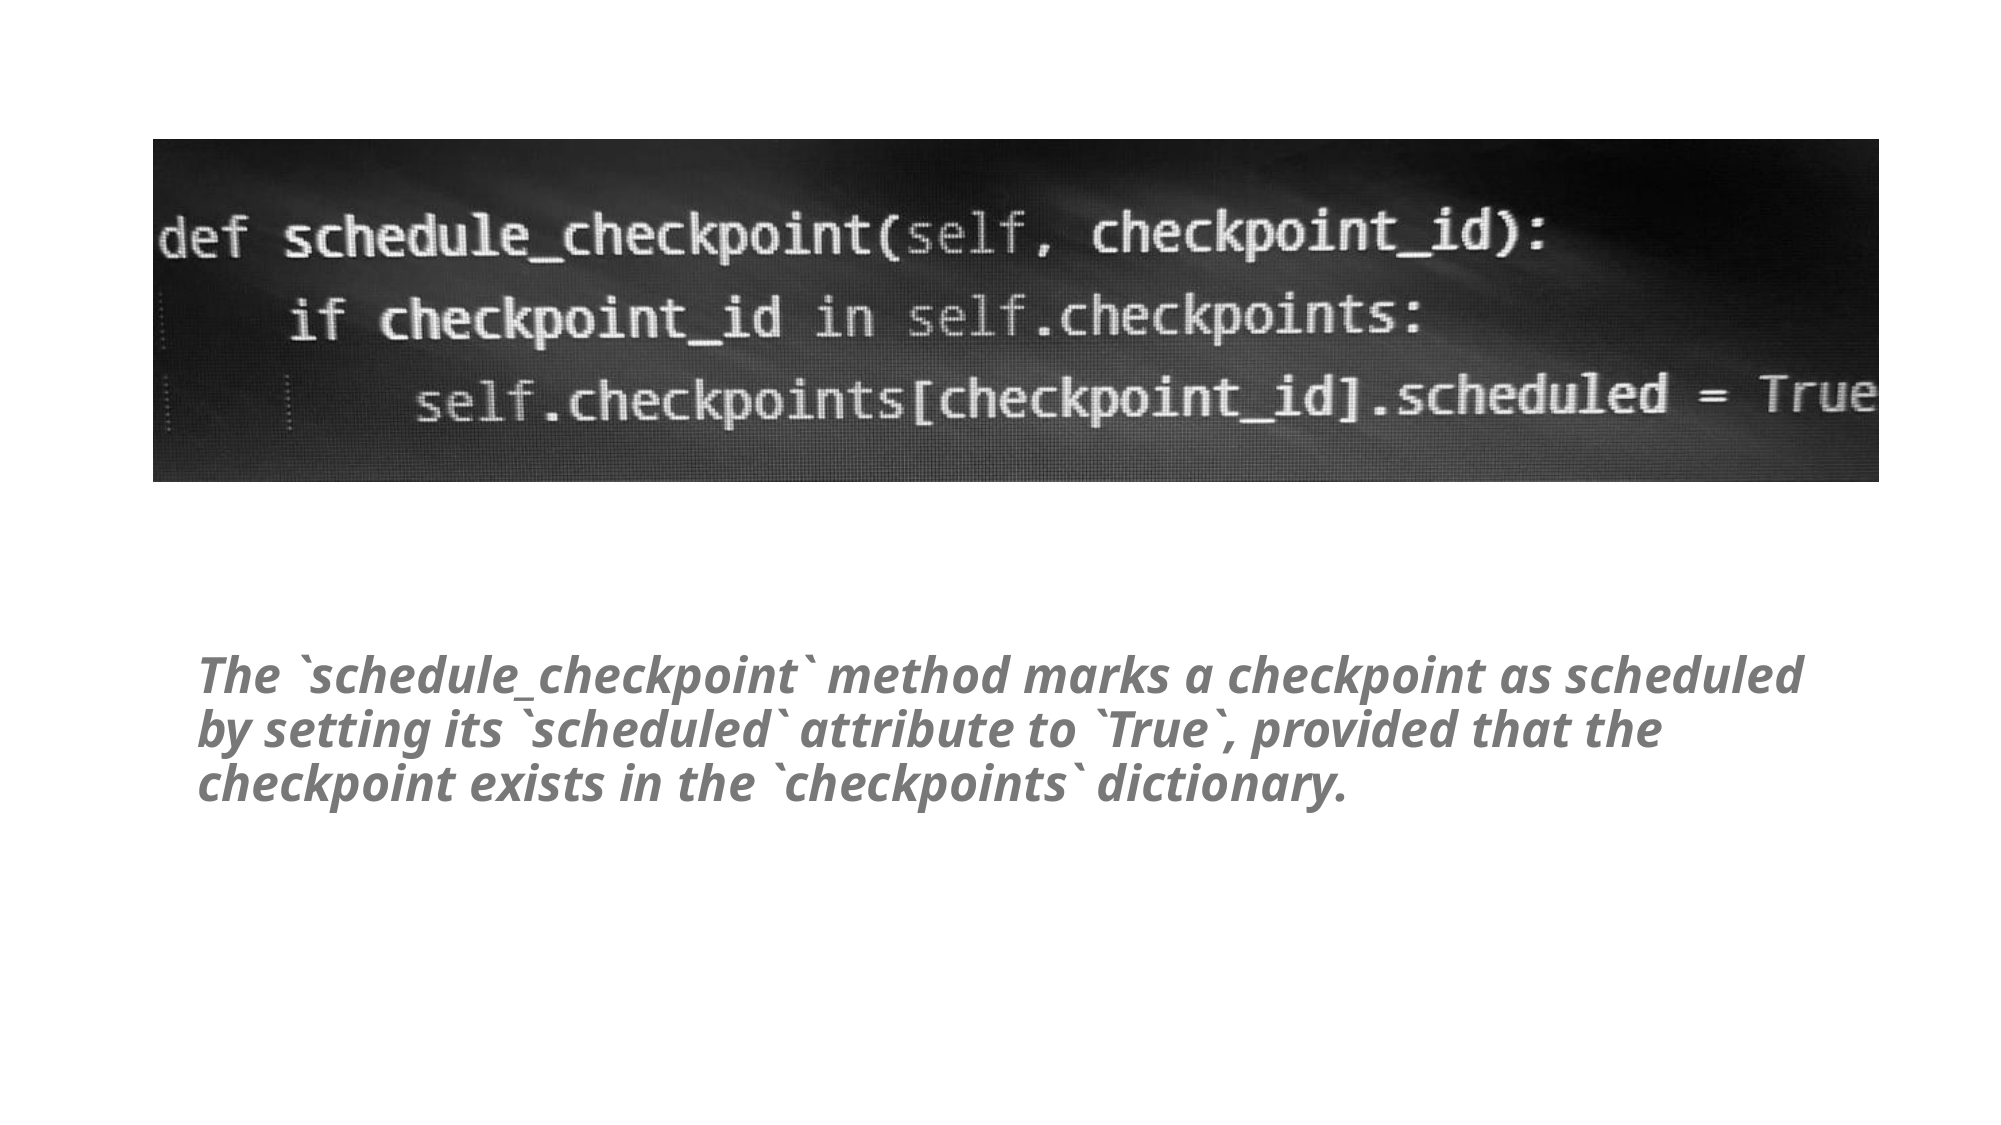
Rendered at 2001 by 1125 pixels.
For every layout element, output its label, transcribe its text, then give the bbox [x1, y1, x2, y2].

list The `schedule_checkpoint` method marks a checkpoint as scheduled by setting its `scheduled` attribute to `True`, provided that the checkpoint exists in the `checkpoints` dictionary. [182, 643, 1879, 1078]
picture [152, 139, 1879, 483]
